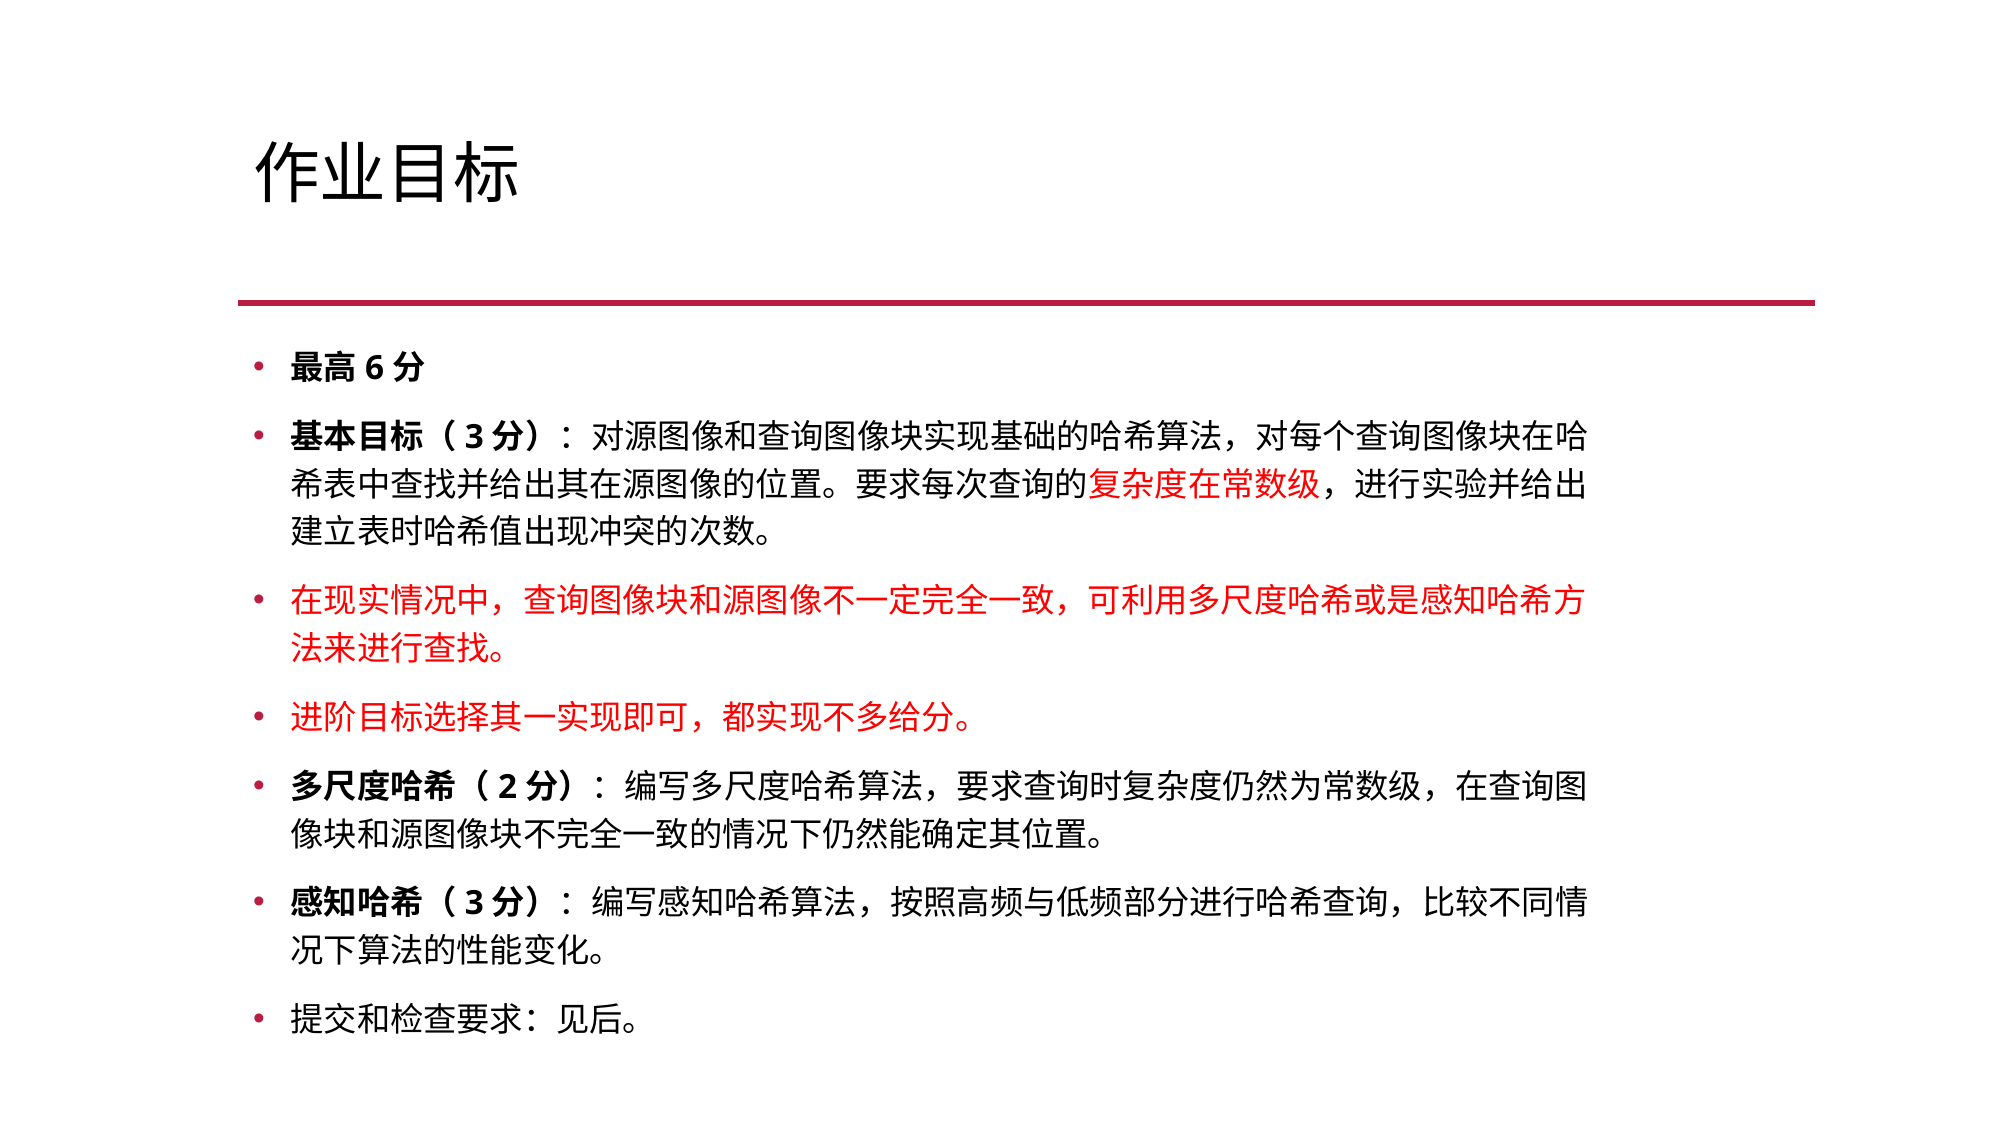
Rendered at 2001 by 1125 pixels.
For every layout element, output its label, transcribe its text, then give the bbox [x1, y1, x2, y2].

list 最高6分 基本目标（3分）：对源图像和查询图像块实现基础的哈希算法，对每个查询图像块在哈希表中查找并给出其在源图像的位置。要求每次查询的复杂度在常数级，进行实验并给出建立表时哈希值出现冲突的次数。 在现实情况中，查询图像块和源图像不一定完全一致，可利用多尺度哈希或是感知哈希方法来进行查找。 进阶目标选择其一实现即可，都实现不多给分。 多尺度哈希（2分）：编写多尺度哈希算法，要求查询时复杂度仍然为常数级，在查询图像块和源图像块不完全一致的情况下仍然能确定其位置。 感知哈希（3分）：编写感知哈希算法，按照高频与低频部分进行哈希查询，比较不同情况下算法的性能变化。 提交和检查要求：见后。 [238, 330, 1631, 1071]
title 作业目标 [238, 131, 1814, 305]
